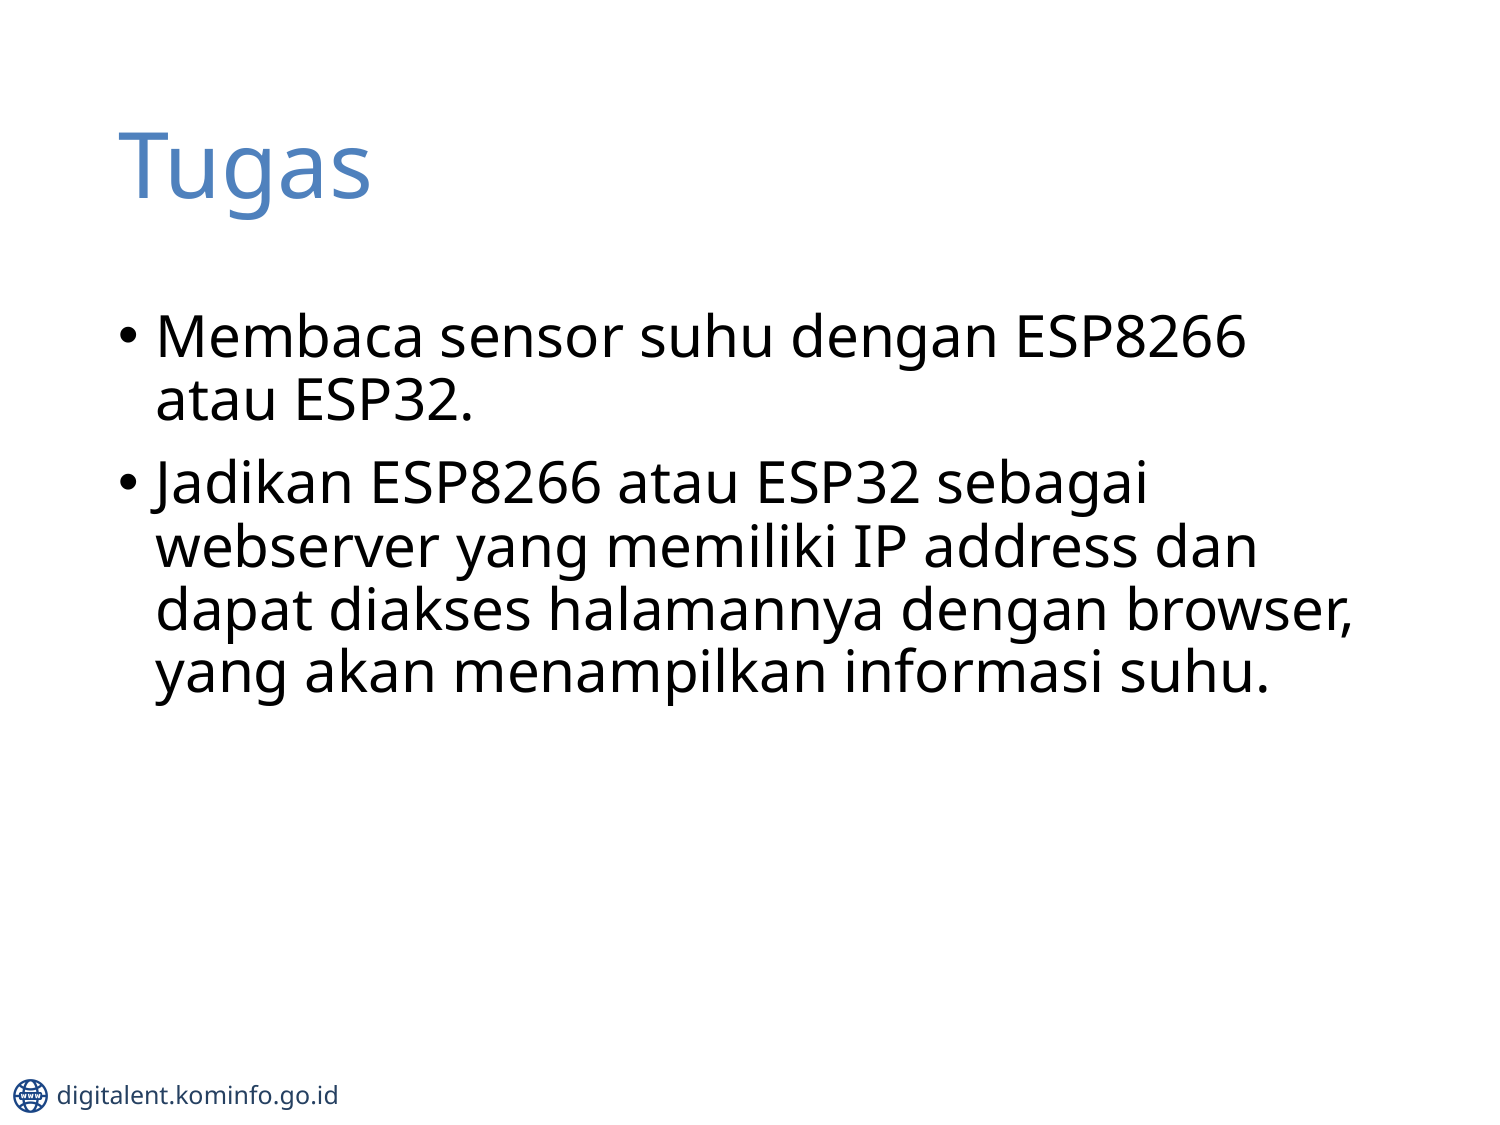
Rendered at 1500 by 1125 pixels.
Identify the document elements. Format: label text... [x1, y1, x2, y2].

picture [12, 1078, 49, 1114]
list Membaca sensor suhu dengan ESP8266 atau ESP32. Jadikan ESP8266 atau ESP32 sebagai webserver yang memiliki IP address dan dapat diakses halamannya dengan browser, yang akan menampilkan informasi suhu. [103, 299, 1397, 1014]
title Tugas [103, 59, 1397, 278]
